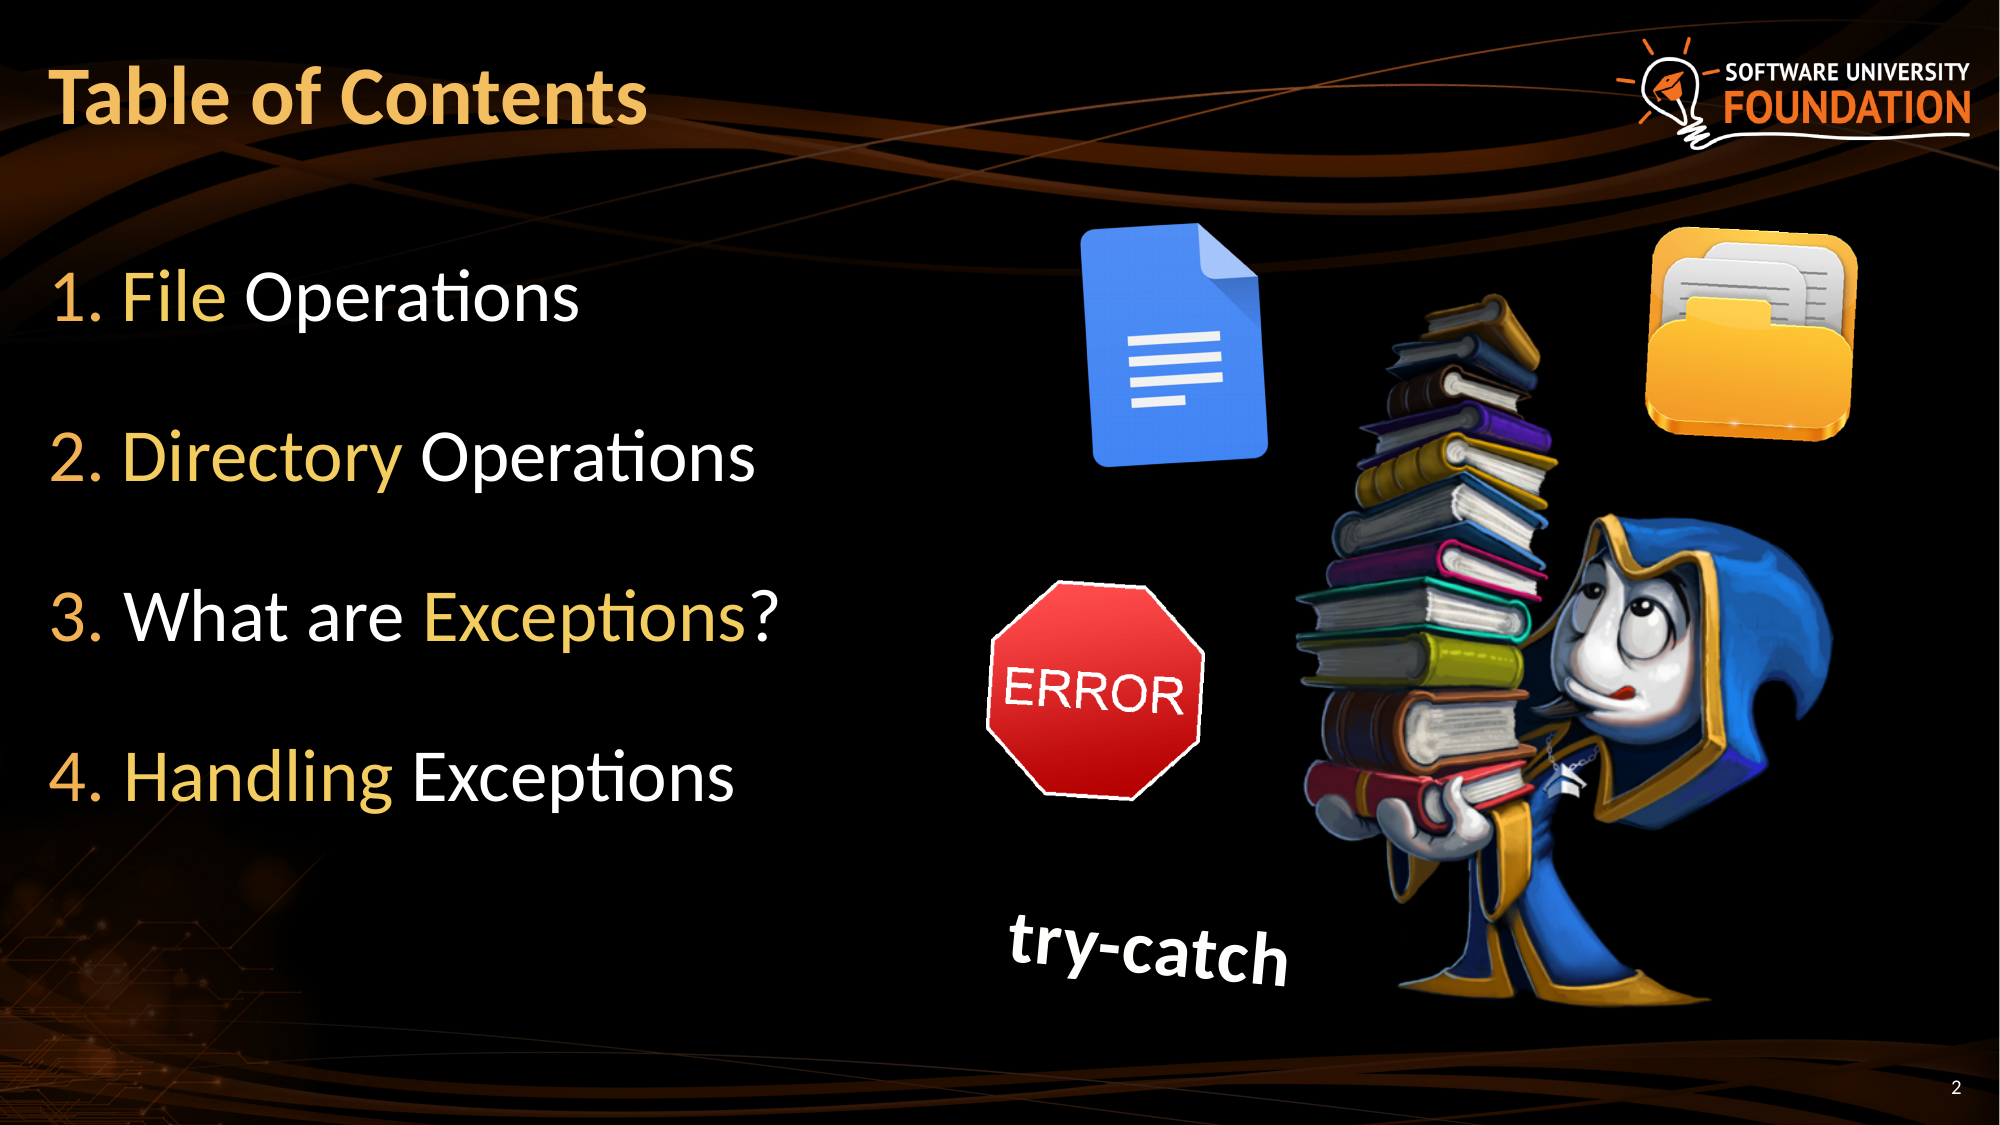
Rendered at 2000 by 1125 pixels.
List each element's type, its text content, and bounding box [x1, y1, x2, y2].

title Table of Contents [30, 6, 1602, 189]
picture [0, 0, 2000, 1125]
slide_number 2 [1897, 1070, 1968, 1103]
text_box try-catch [990, 877, 1287, 1010]
list File Operations Directory Operations What are Exceptions? Handling Exceptions [31, 195, 1968, 1103]
